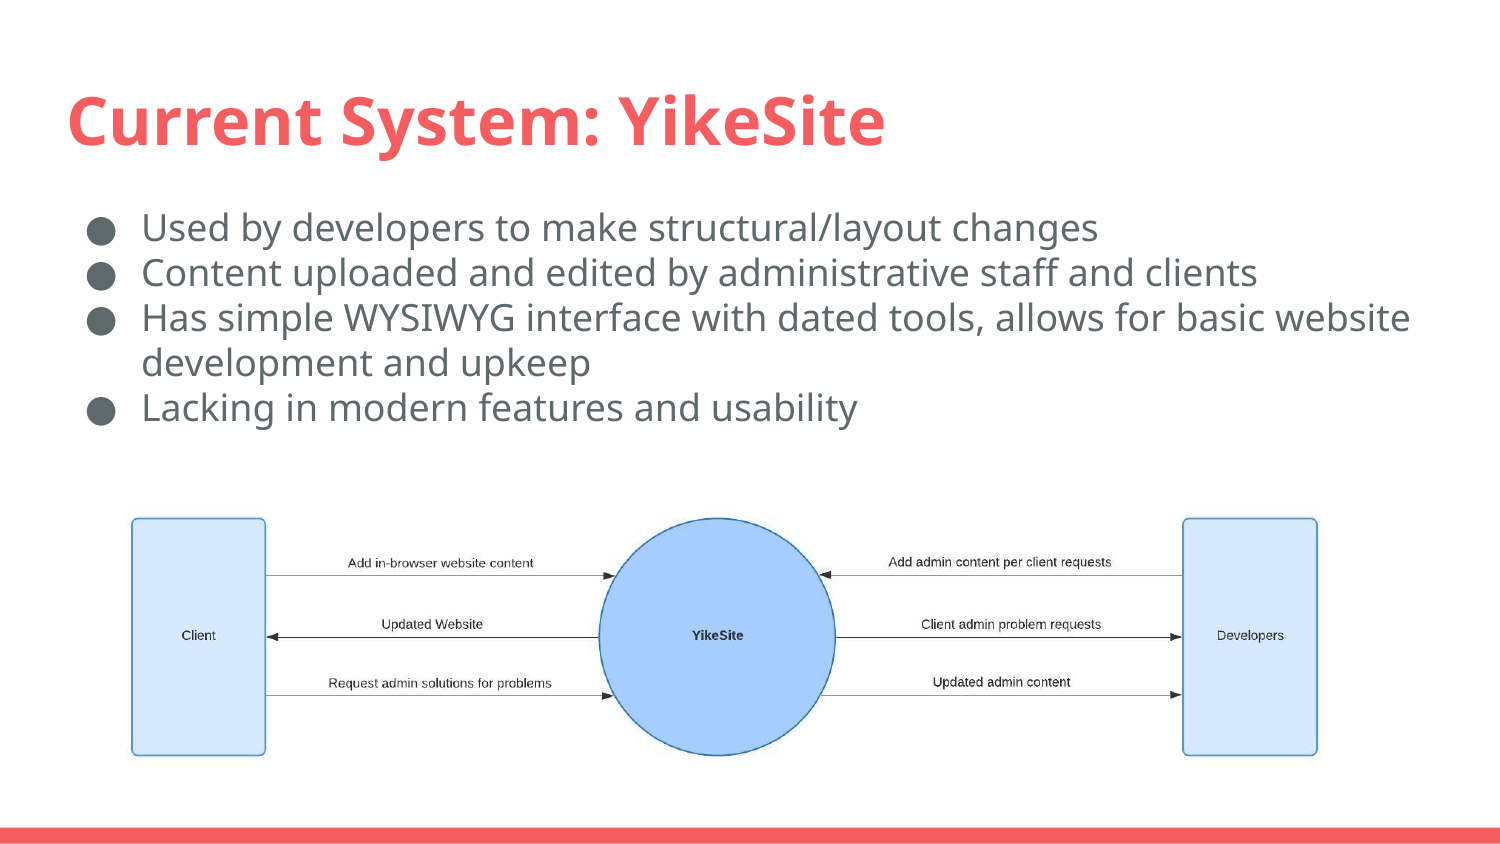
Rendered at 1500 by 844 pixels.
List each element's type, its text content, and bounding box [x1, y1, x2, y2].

picture [102, 479, 1348, 785]
list Used by developers to make structural/layout changes Content uploaded and edited by administrative staff and clients Has simple WYSIWYG interface with dated tools, allows for basic website development and upkeep Lacking in modern features and usability [51, 189, 1449, 750]
title Current System: YikeSite [51, 64, 1449, 167]
